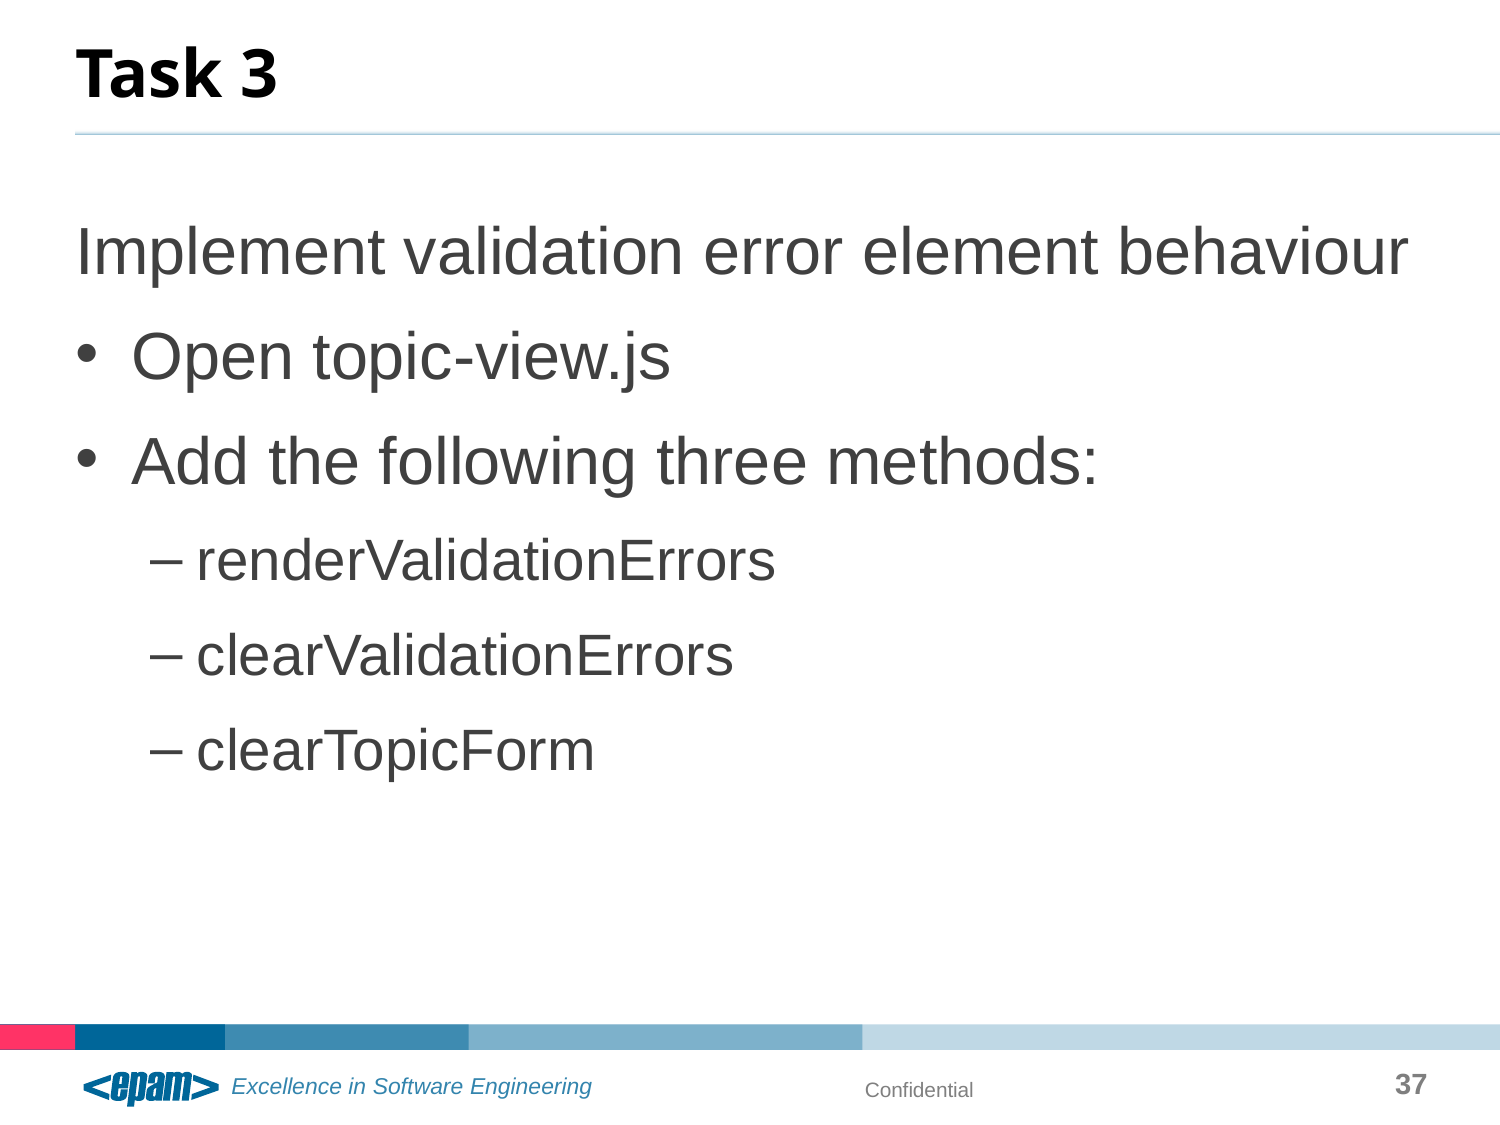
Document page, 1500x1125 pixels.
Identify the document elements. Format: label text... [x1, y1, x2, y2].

footer Confidential [849, 1069, 1348, 1125]
title Task 3 [75, 45, 1500, 135]
slide_number 37 [1348, 1065, 1428, 1125]
list Implement validation error element behaviour Open topic-view.js Add the following three methods: renderValidationErrors clearValidationErrors clearTopicForm [60, 200, 1440, 1000]
